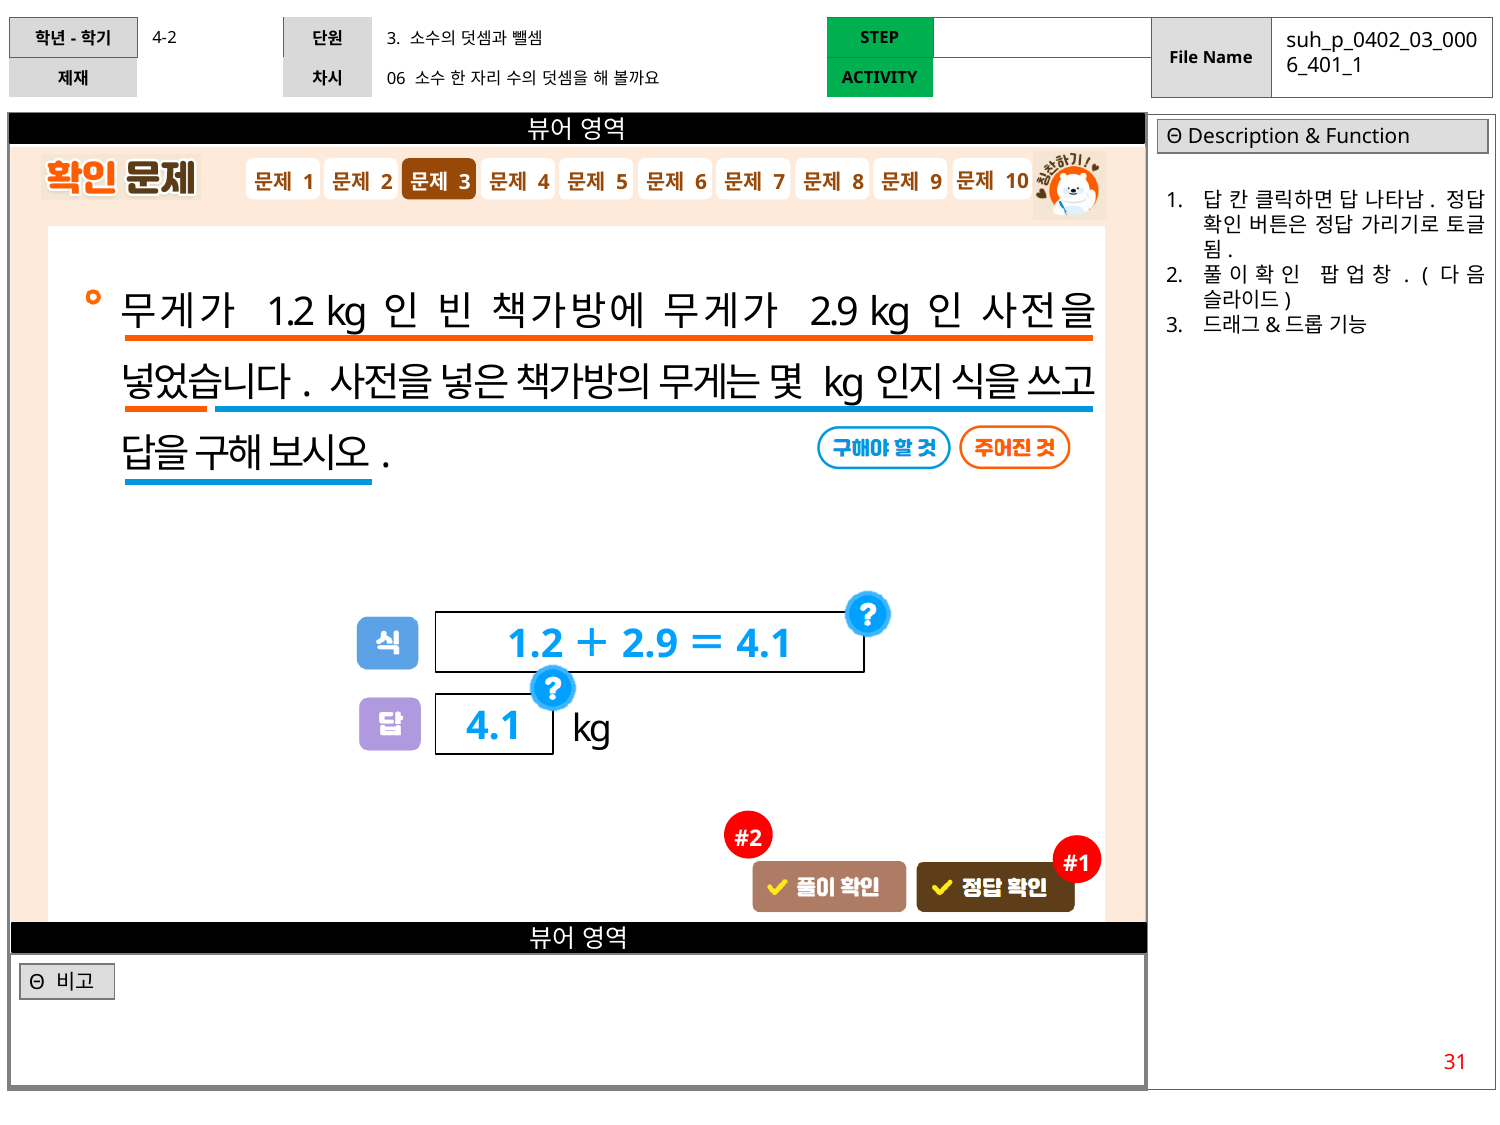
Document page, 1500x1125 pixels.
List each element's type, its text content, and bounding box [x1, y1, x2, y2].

picture [41, 154, 201, 200]
picture [523, 658, 583, 718]
text_box 4.1 [435, 694, 547, 754]
picture [750, 858, 907, 915]
picture [355, 612, 423, 673]
table_header Θ Description & Function [1158, 120, 1487, 152]
text_box suh_p_0402_03_0006_401_1 [1271, 18, 1500, 84]
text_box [814, 423, 1071, 472]
text_box 무게가 1.2 kg인 빈 책가방에 무게가 2.9 kg인 사전을 넣었습니다. 사전을 넣은 책가방의 무게는 몇 kg인지 식을 쓰고 답을 구해 보시오. [105, 254, 1109, 484]
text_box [239, 147, 1052, 200]
picture [354, 694, 424, 754]
text_box kg [547, 696, 628, 757]
text_box 1.2＋2.9＝4.1 [435, 612, 865, 672]
picture [838, 585, 898, 645]
picture [915, 858, 1078, 913]
picture [1033, 151, 1107, 220]
text_box #1 [1050, 833, 1104, 885]
picture [82, 285, 103, 307]
text_box #2 [721, 808, 775, 861]
text_box 답 칸 클릭하면 답 나타남. 정답 확인 버튼은 정답 가리기로 토글 됨. 풀이확인 팝업창. (다음 슬라이드) 드래그&드롭 기능 [1151, 179, 1500, 369]
